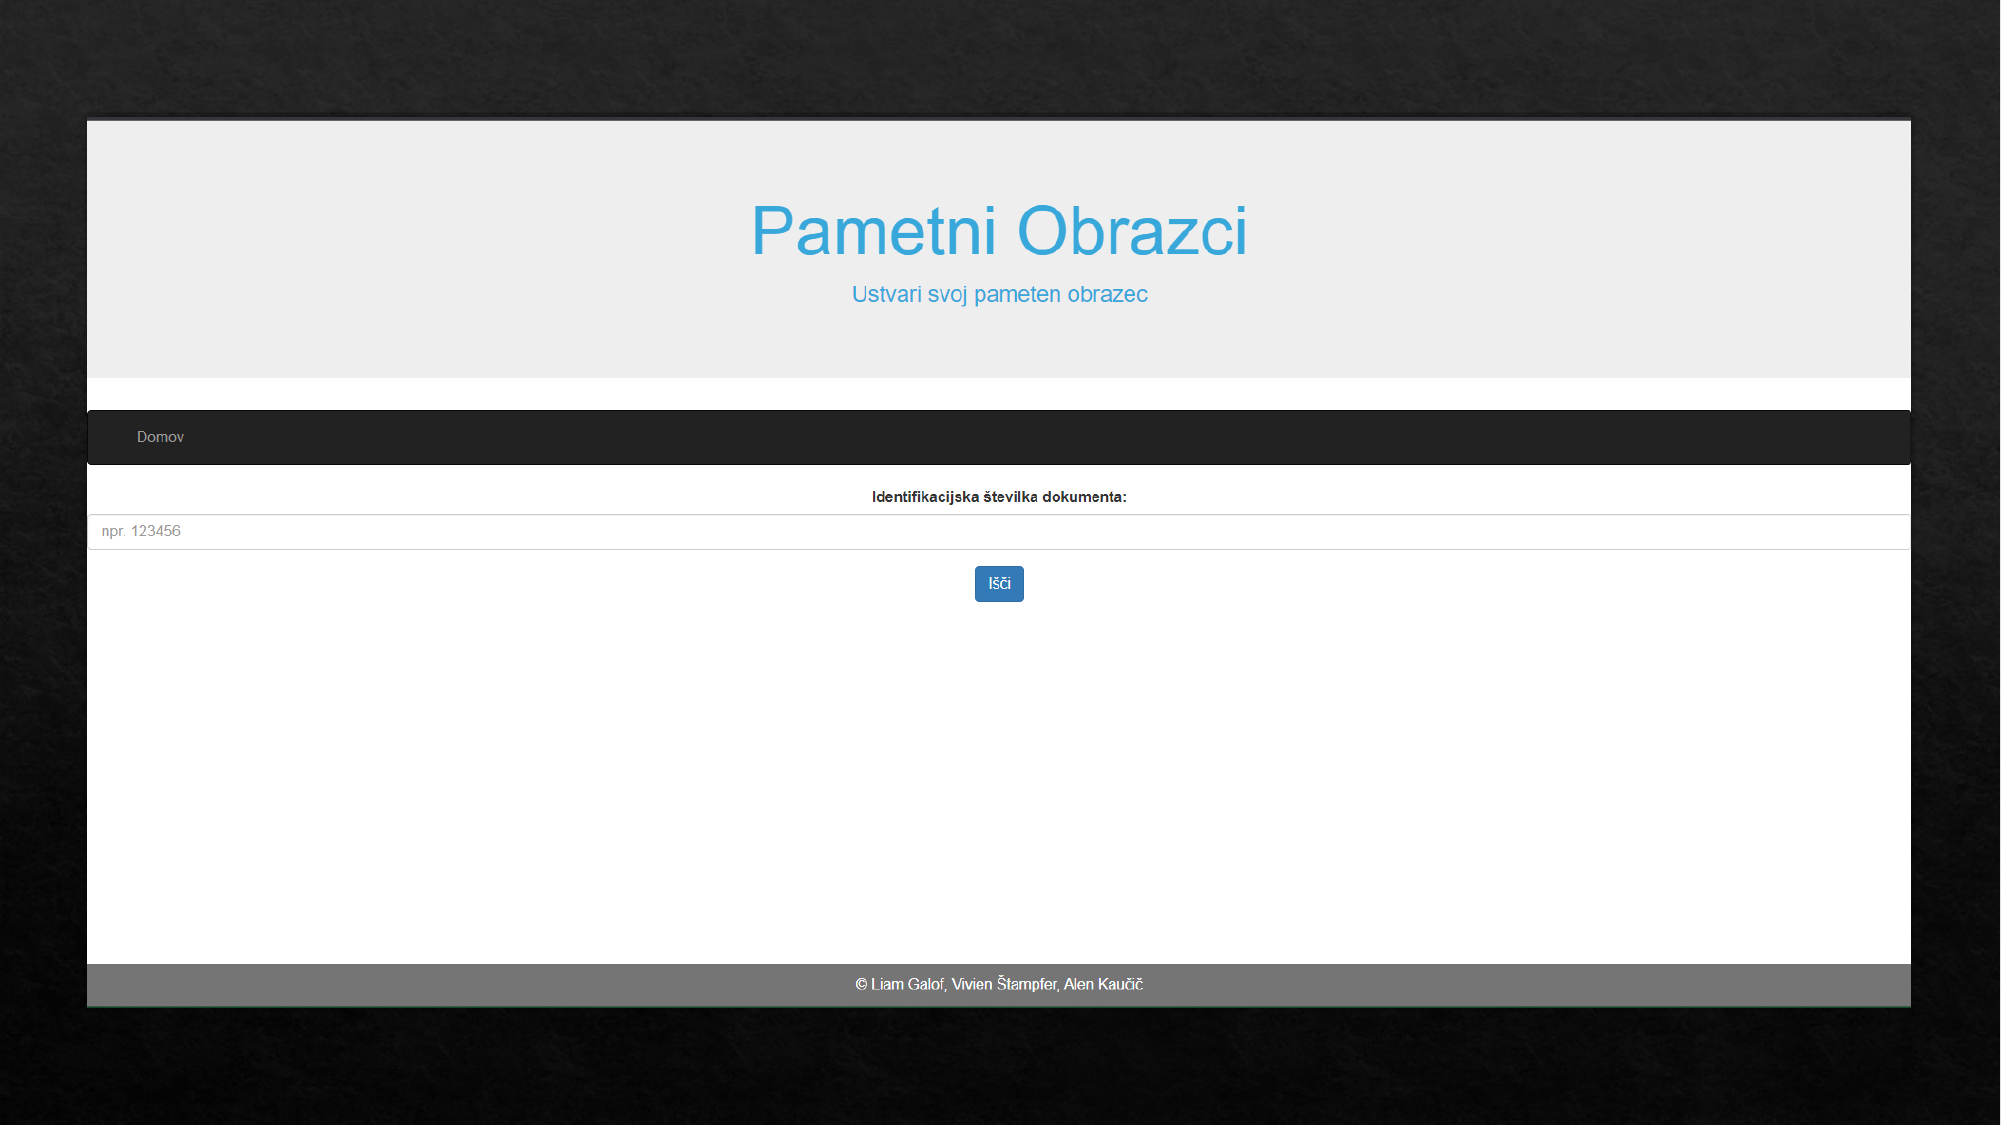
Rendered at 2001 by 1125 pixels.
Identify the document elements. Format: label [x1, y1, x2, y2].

list [87, 116, 1911, 1008]
